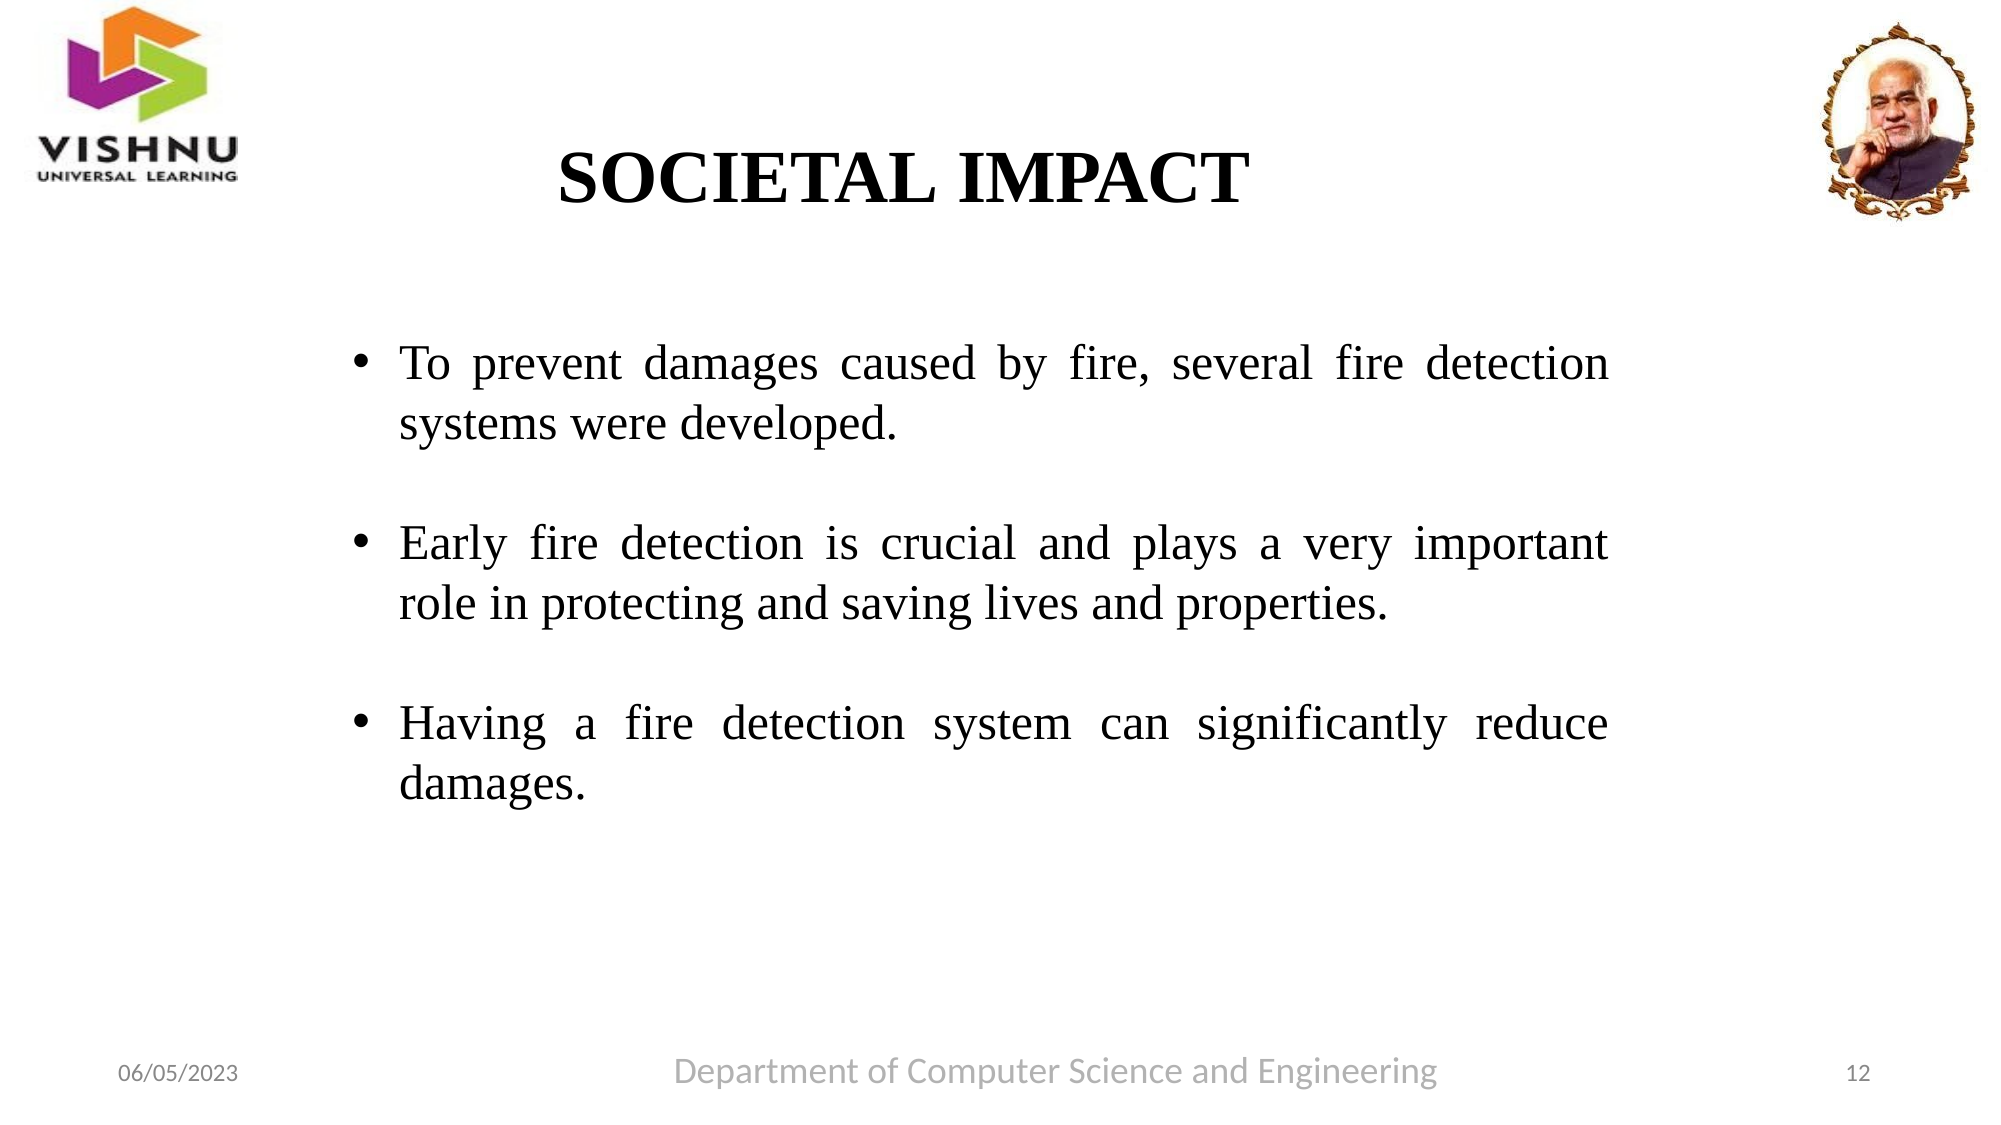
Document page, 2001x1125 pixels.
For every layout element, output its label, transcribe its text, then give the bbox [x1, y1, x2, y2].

footer Department of Computer Science and Engineering [575, 1046, 1538, 1125]
text_box To prevent damages caused by fire, several fire detection systems were developed. Early fire detection is crucial and plays a very important role in protecting and saving lives and properties. Having a fire detection system can significantly reduce damages. [337, 262, 1625, 818]
title SOCIETAL IMPACT [500, 125, 1400, 262]
slide_number 12 [1839, 1060, 1890, 1125]
picture [1812, 12, 1988, 228]
picture [24, 0, 238, 182]
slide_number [115, 1060, 283, 1125]
